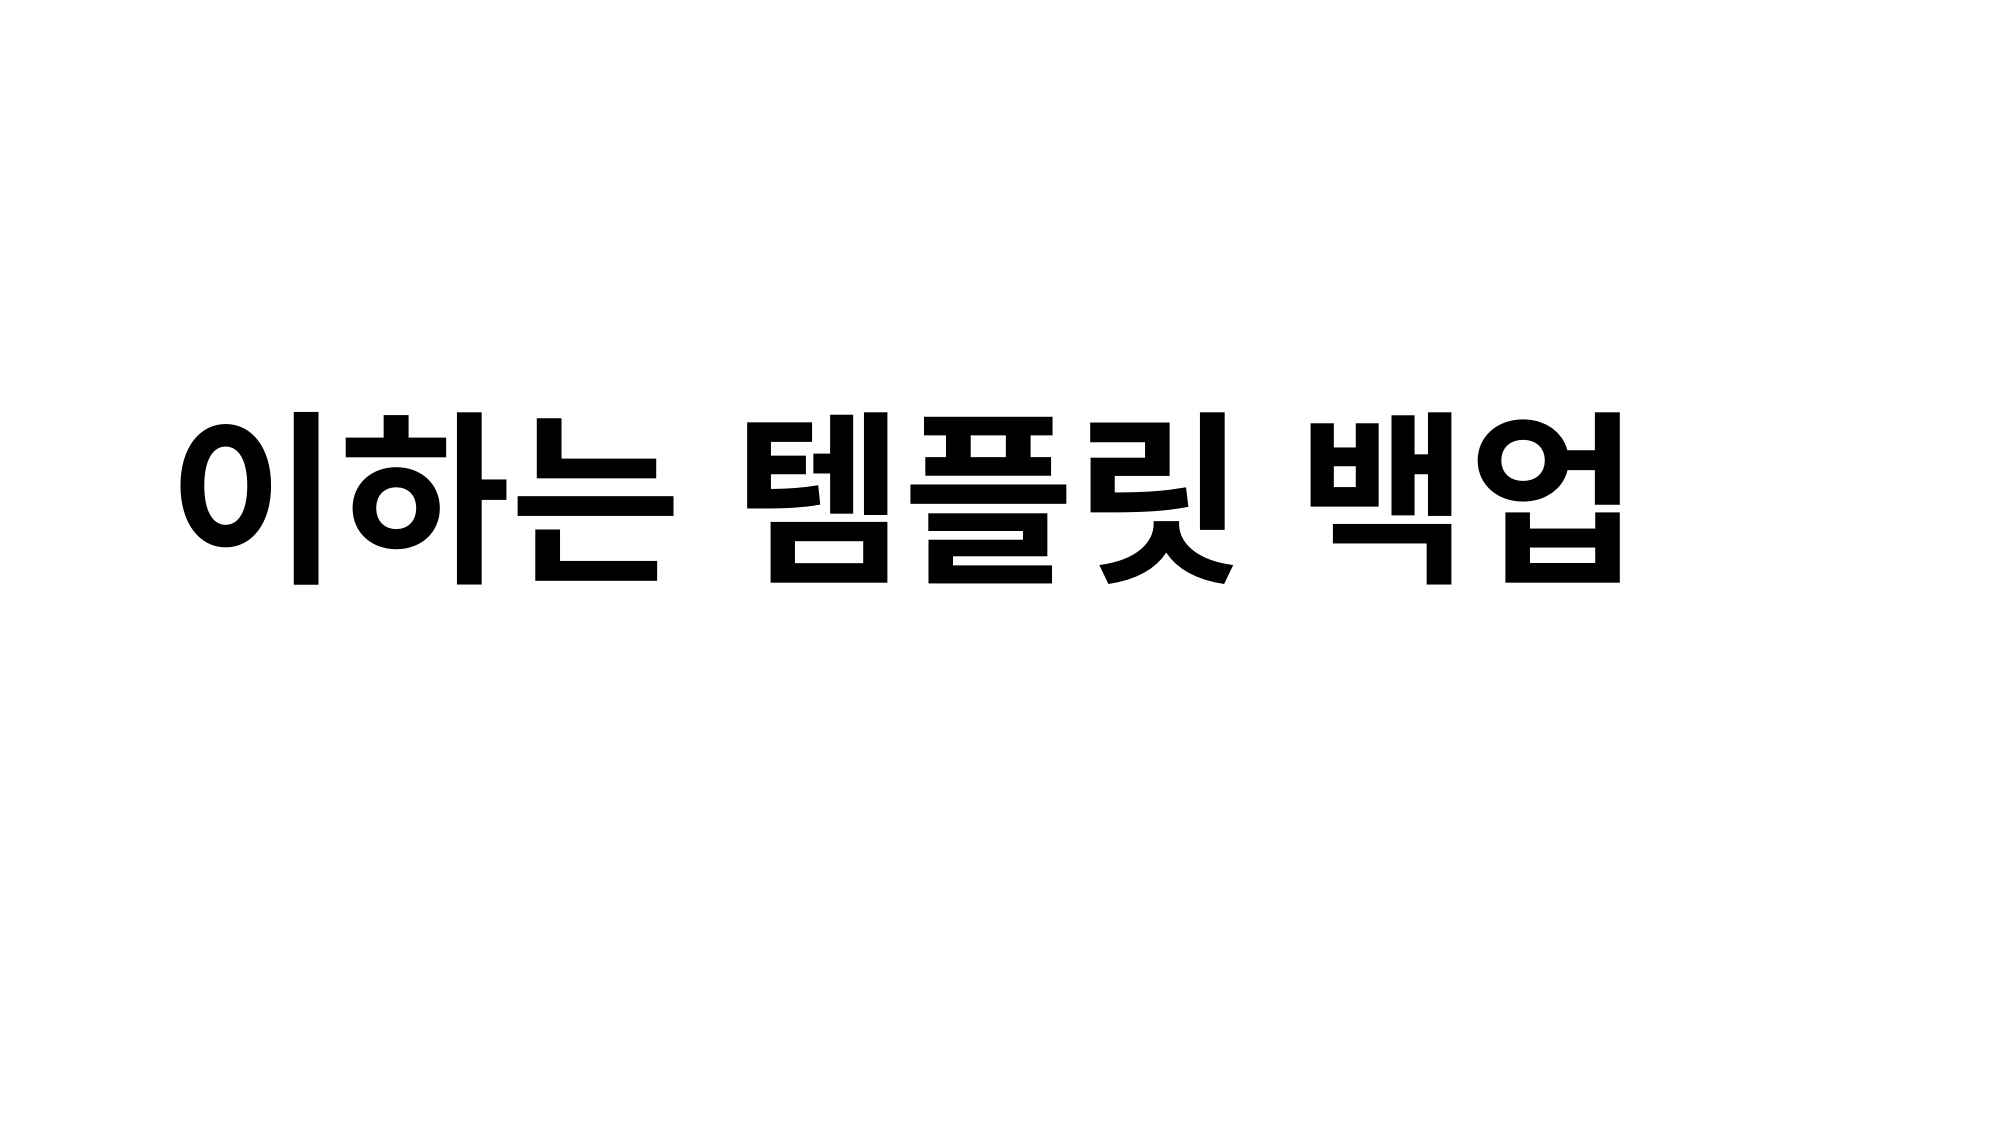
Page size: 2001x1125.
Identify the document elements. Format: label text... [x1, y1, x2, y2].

title 이하는 템플릿 백업 [153, 399, 1879, 617]
